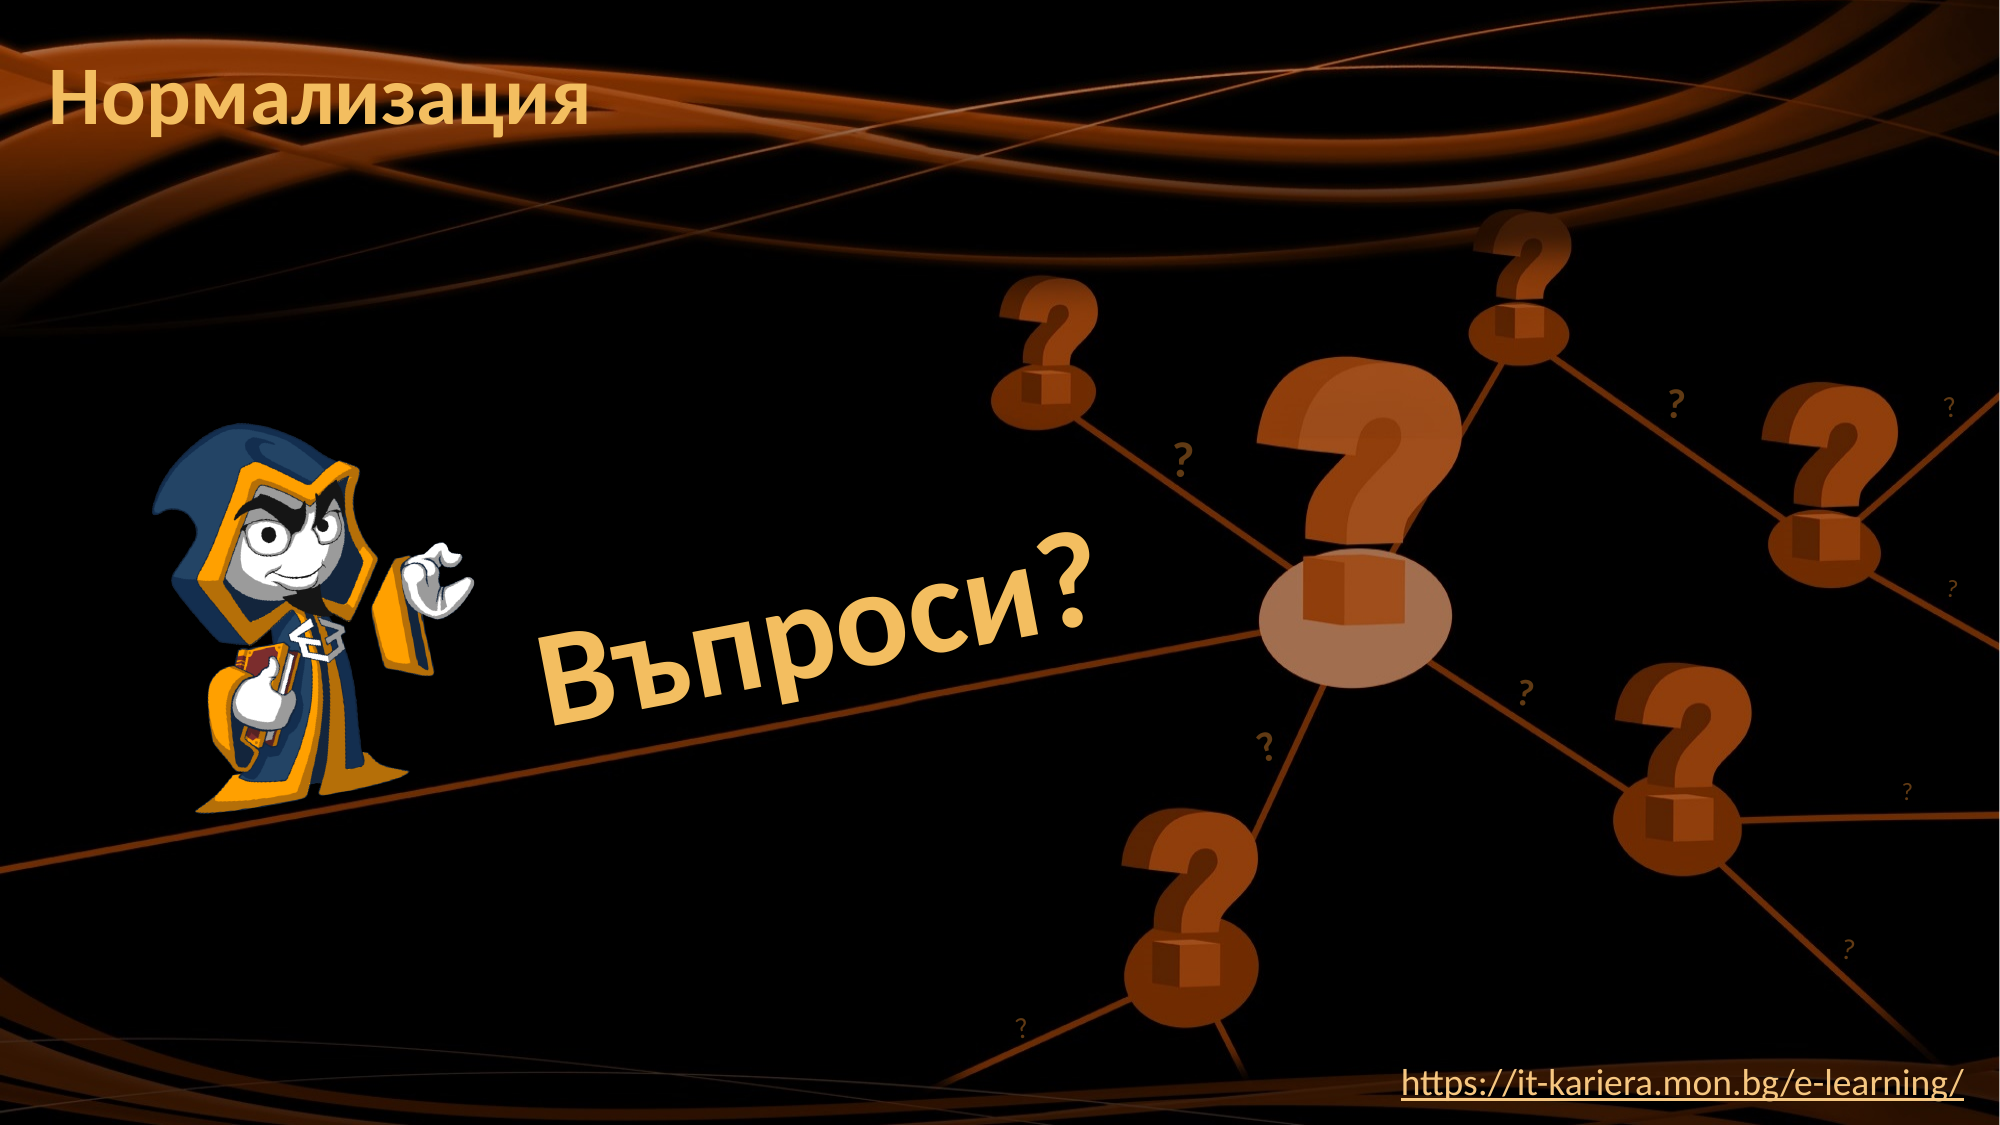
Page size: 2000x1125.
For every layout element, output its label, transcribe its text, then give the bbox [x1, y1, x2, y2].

title Нормализация [30, 6, 1971, 189]
picture [0, 0, 2000, 1125]
list https://it-kariera.mon.bg/e-learning/ [250, 1050, 1971, 1110]
